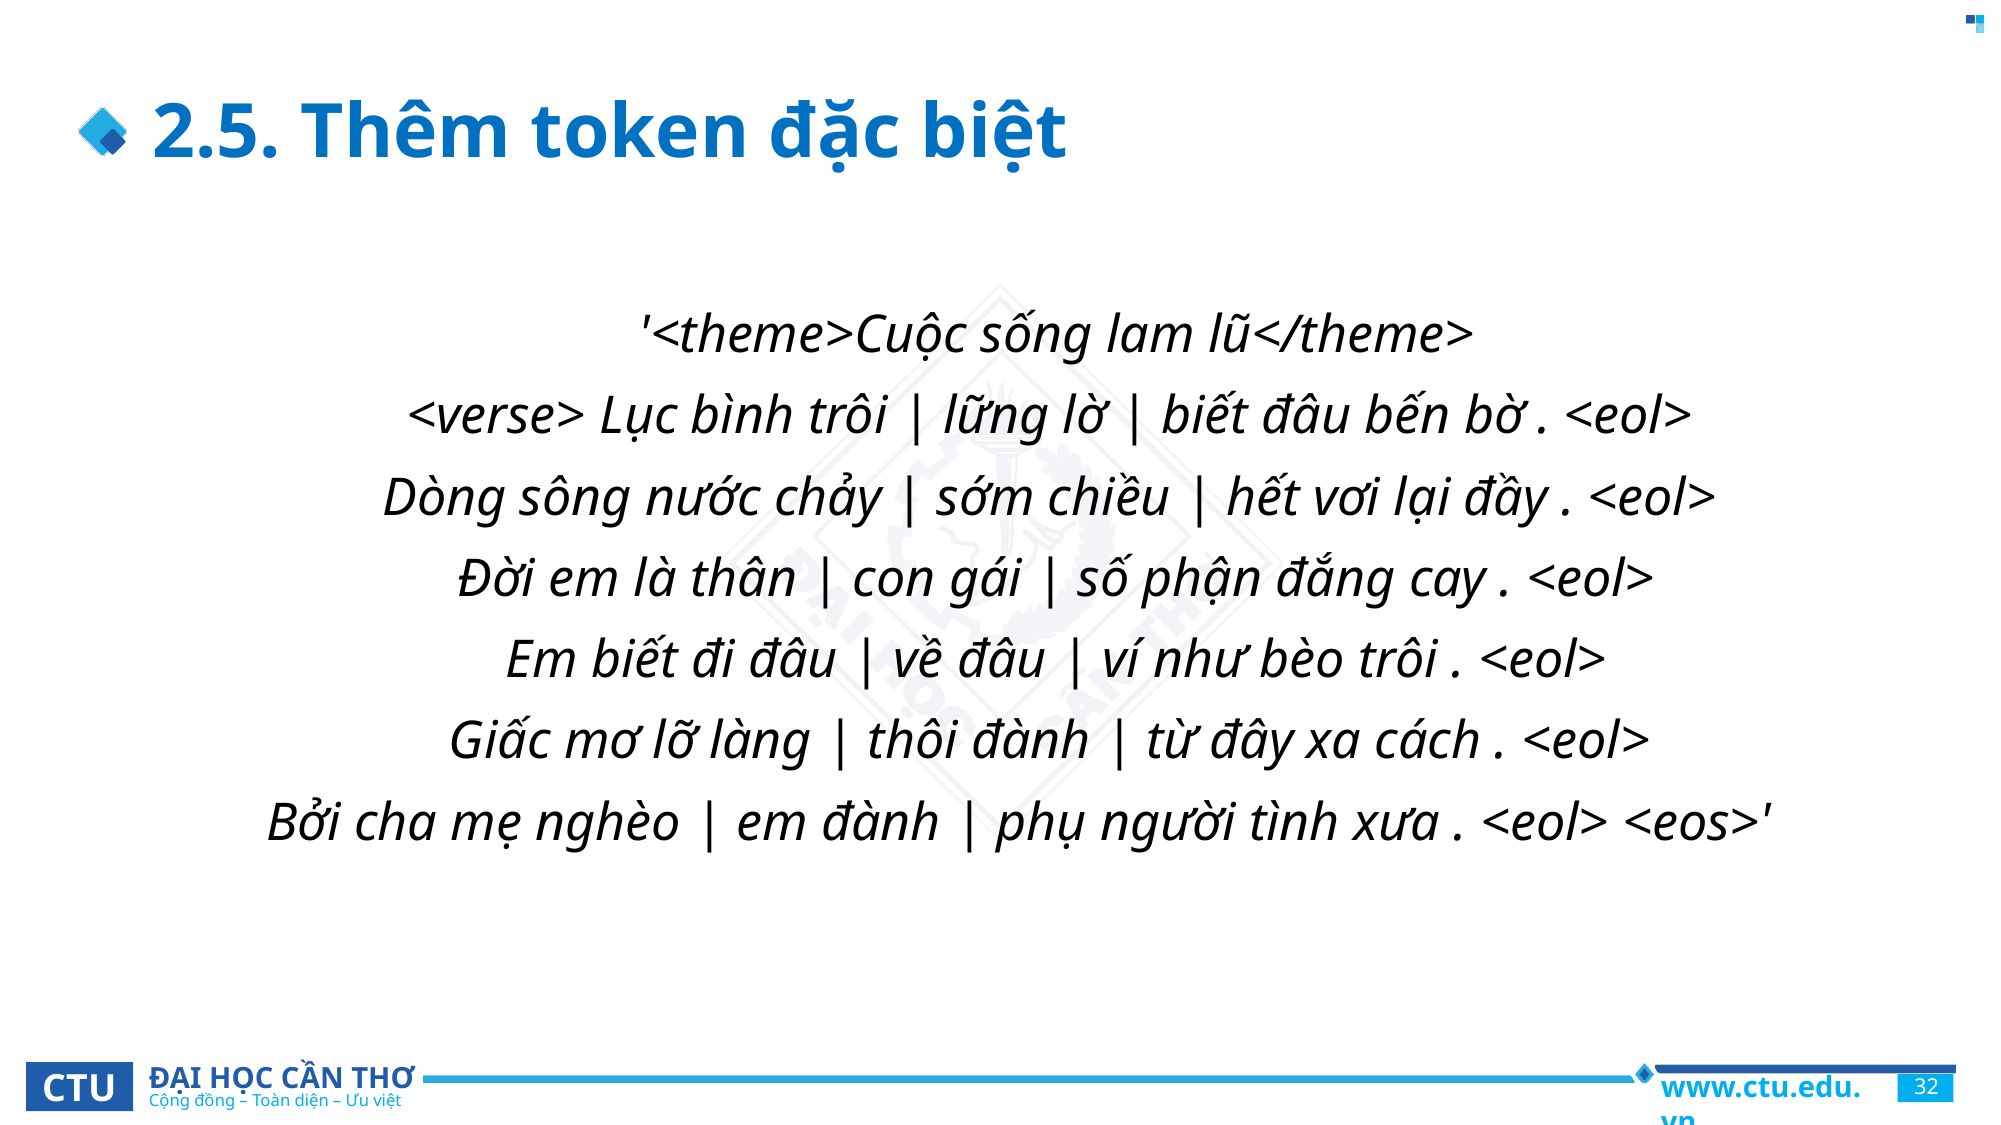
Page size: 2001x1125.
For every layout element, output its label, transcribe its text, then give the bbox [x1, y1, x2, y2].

title 2.5. Thêm token đặc biệt [137, 24, 1863, 243]
picture [423, 1063, 1956, 1083]
text_box '<theme>Cuộc sống lam lũ</theme> <verse> Lục bình trôi | lững lờ | biết đâu bến bờ . <eol> Dòng sông nước chảy | sớm chiều | hết vơi lại đầy . <eol> Đời em là thân | con gái | số phận đắng cay . <eol> Em biết đi đâu | về đâu | ví như bèo trôi . <eol> Giấc mơ lỡ làng | thôi đành | từ đây xa cách . <eol> Bởi cha mẹ nghèo | em đành | phụ người tình xưa . <eol> <eos>' [63, 274, 1974, 886]
picture [78, 107, 127, 156]
picture [252, 1094, 261, 1106]
picture [1966, 15, 1985, 33]
